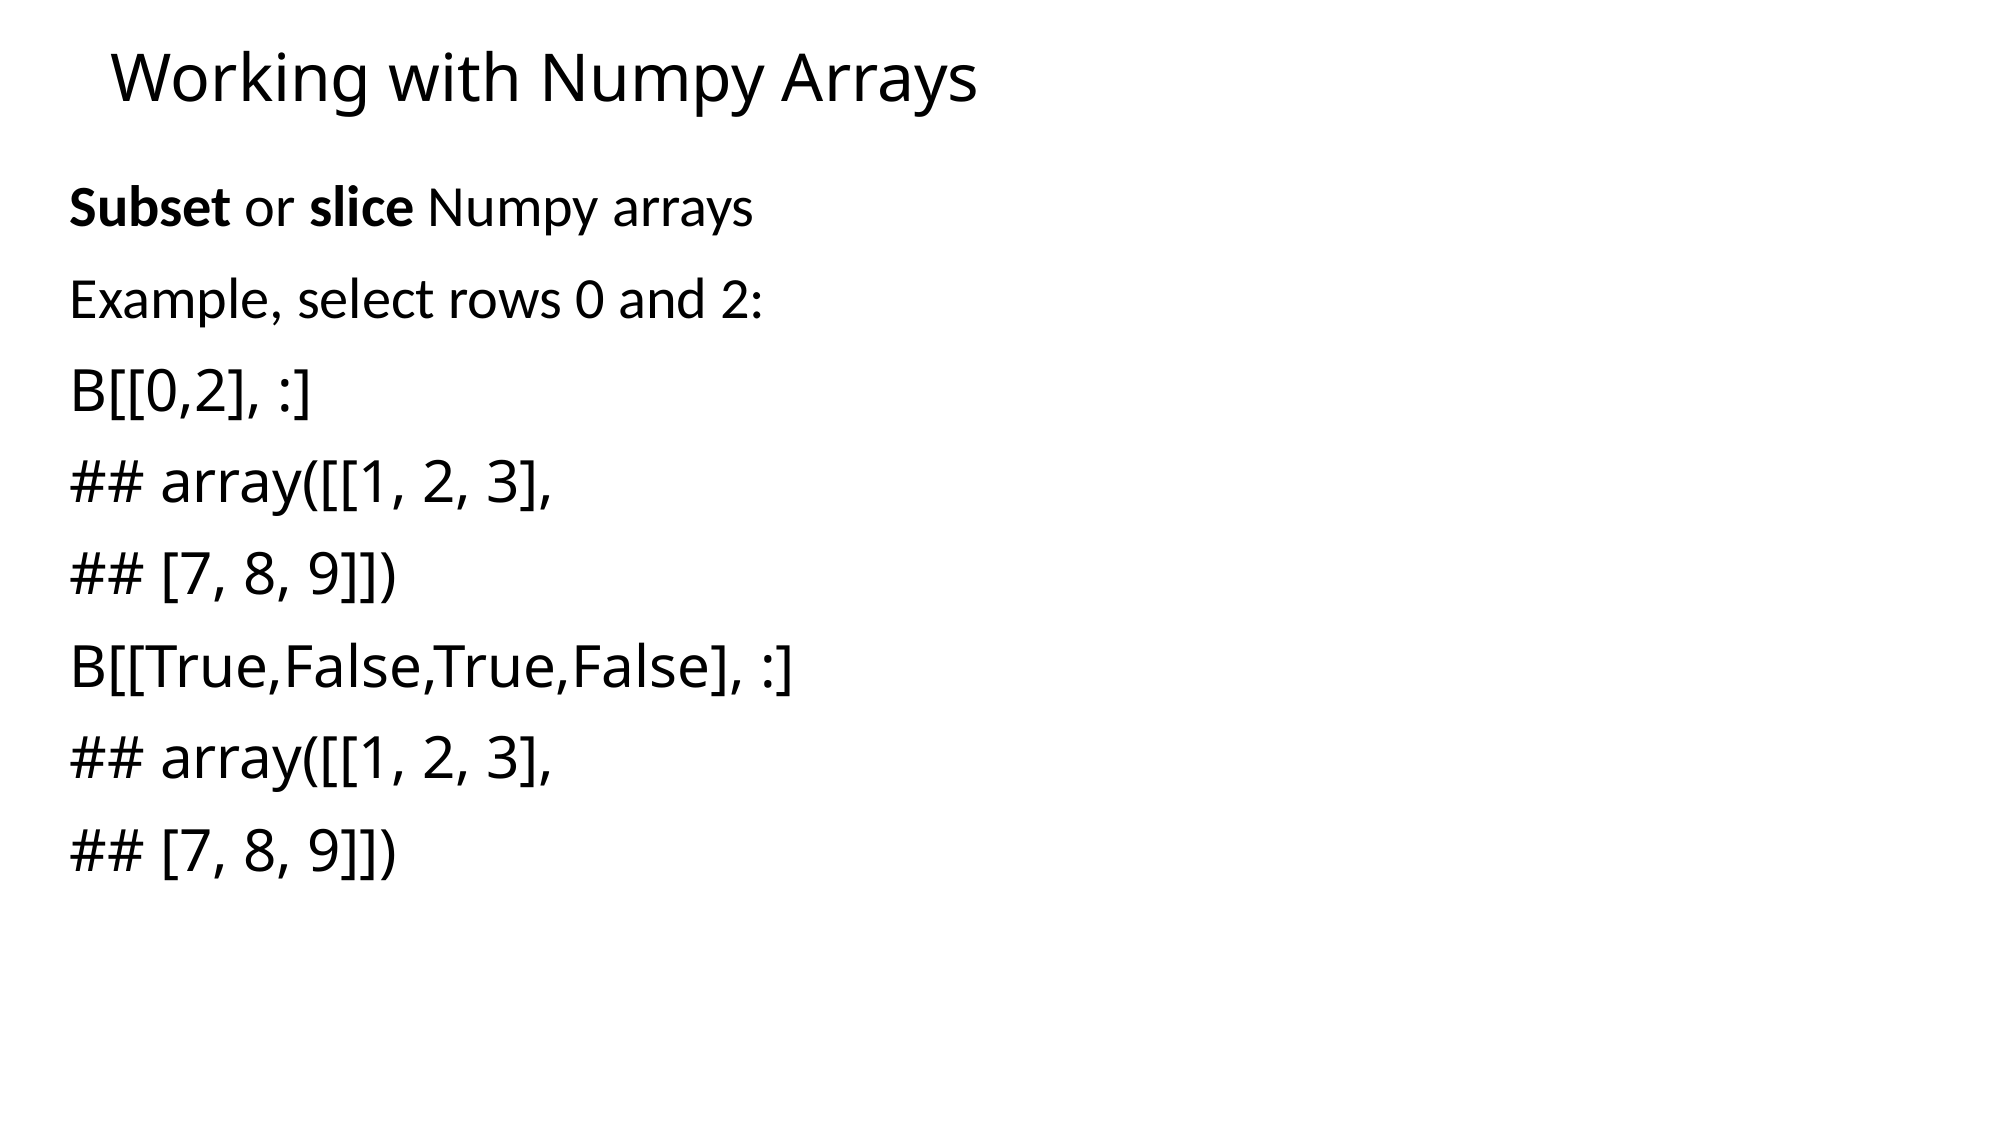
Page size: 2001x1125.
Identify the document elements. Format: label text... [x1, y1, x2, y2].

list Subset or slice Numpy arrays Example, select rows 0 and 2: B[[0,2], :] ## array([[1, 2, 3], ## [7, 8, 9]]) B[[True,False,True,False], :] ## array([[1, 2, 3], ## [7, 8, 9]]) [54, 169, 1946, 1080]
title Working with Numpy Arrays [95, 36, 1821, 124]
